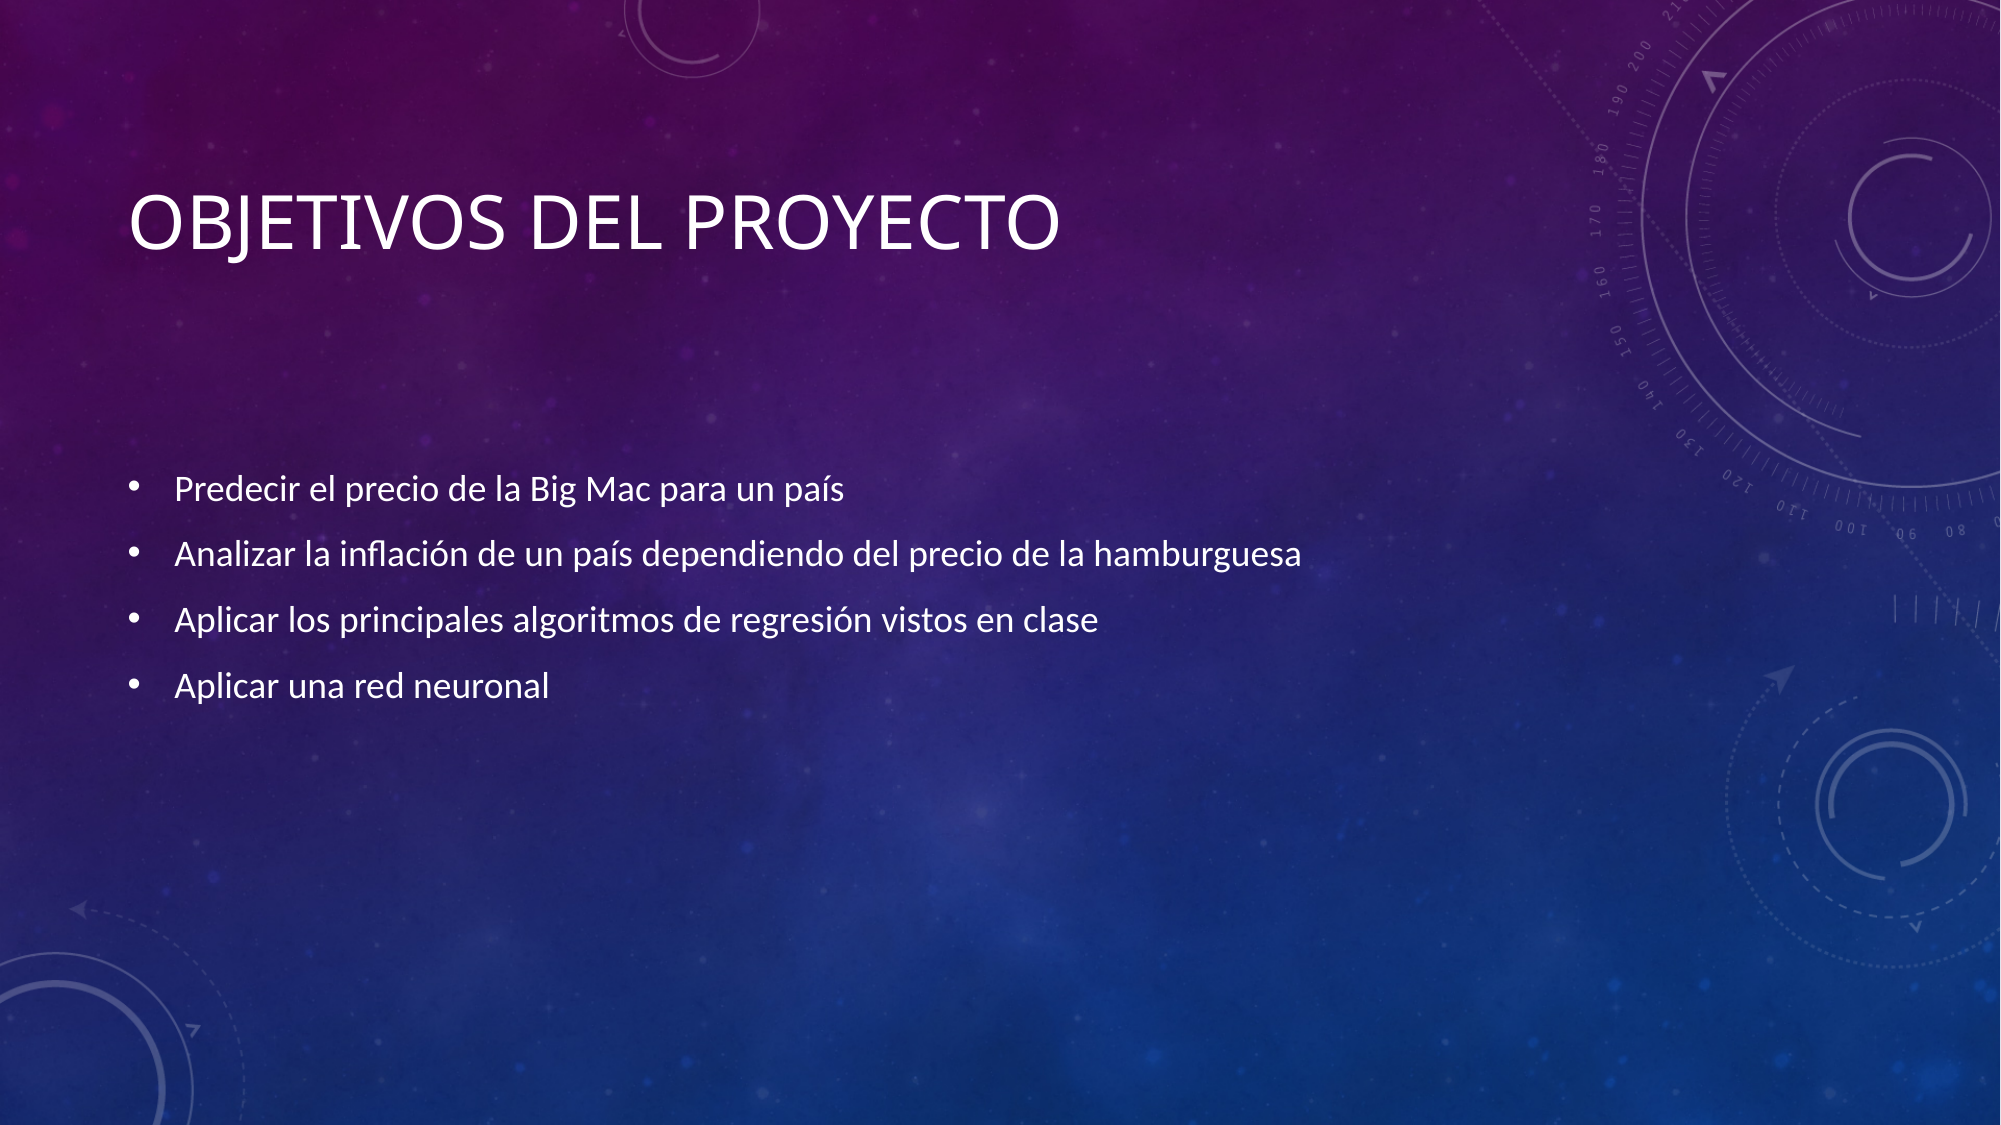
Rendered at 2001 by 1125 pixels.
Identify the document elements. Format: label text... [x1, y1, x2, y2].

title Objetivos del proyecto [112, 99, 1775, 339]
list Predecir el precio de la Big Mac para un país Analizar la inflación de un país dependiendo del precio de la hamburguesa Aplicar los principales algoritmos de regresión vistos en clase Aplicar una red neuronal [112, 351, 1775, 950]
picture [0, 0, 2001, 1125]
